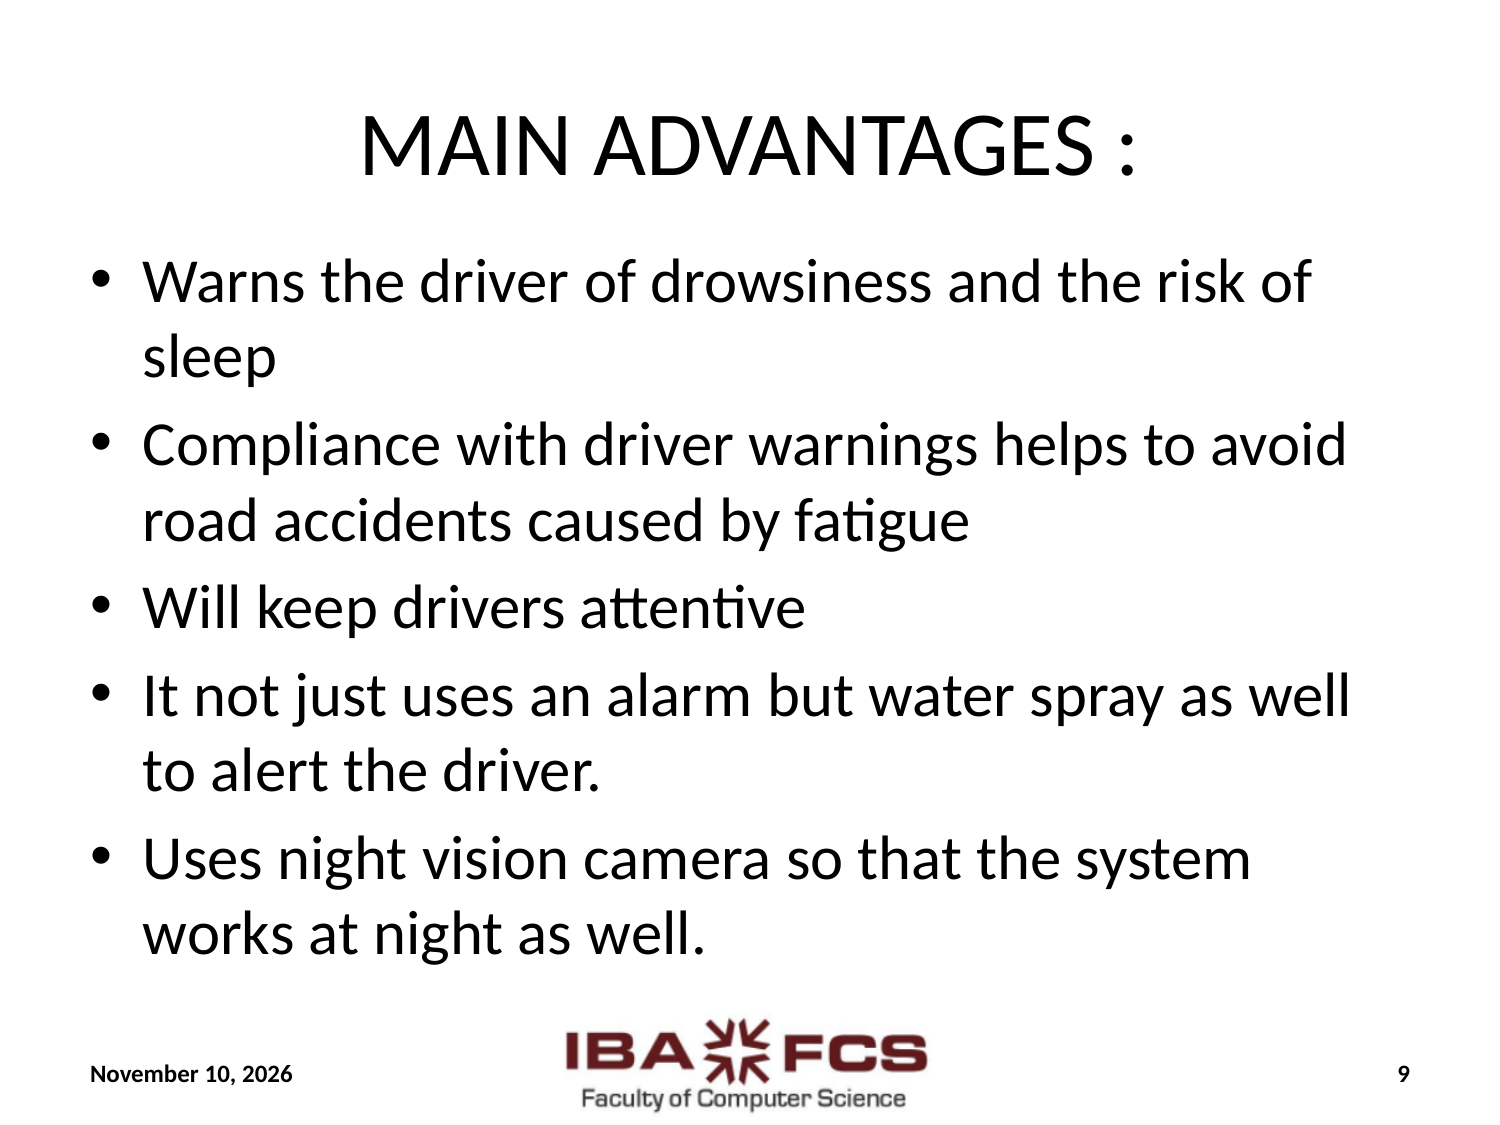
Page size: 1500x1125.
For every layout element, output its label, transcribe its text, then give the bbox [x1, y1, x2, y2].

slide_number 9 [1074, 1042, 1425, 1103]
title MAIN ADVANTAGES : [75, 45, 1425, 232]
picture [556, 1012, 944, 1120]
list Warns the driver of drowsiness and the risk of sleep Compliance with driver warnings helps to avoid road accidents caused by fatigue Will keep drivers attentive It not just uses an alarm but water spray as well to alert the driver. Uses night vision camera so that the system works at night as well. [75, 232, 1425, 975]
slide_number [75, 1042, 425, 1103]
